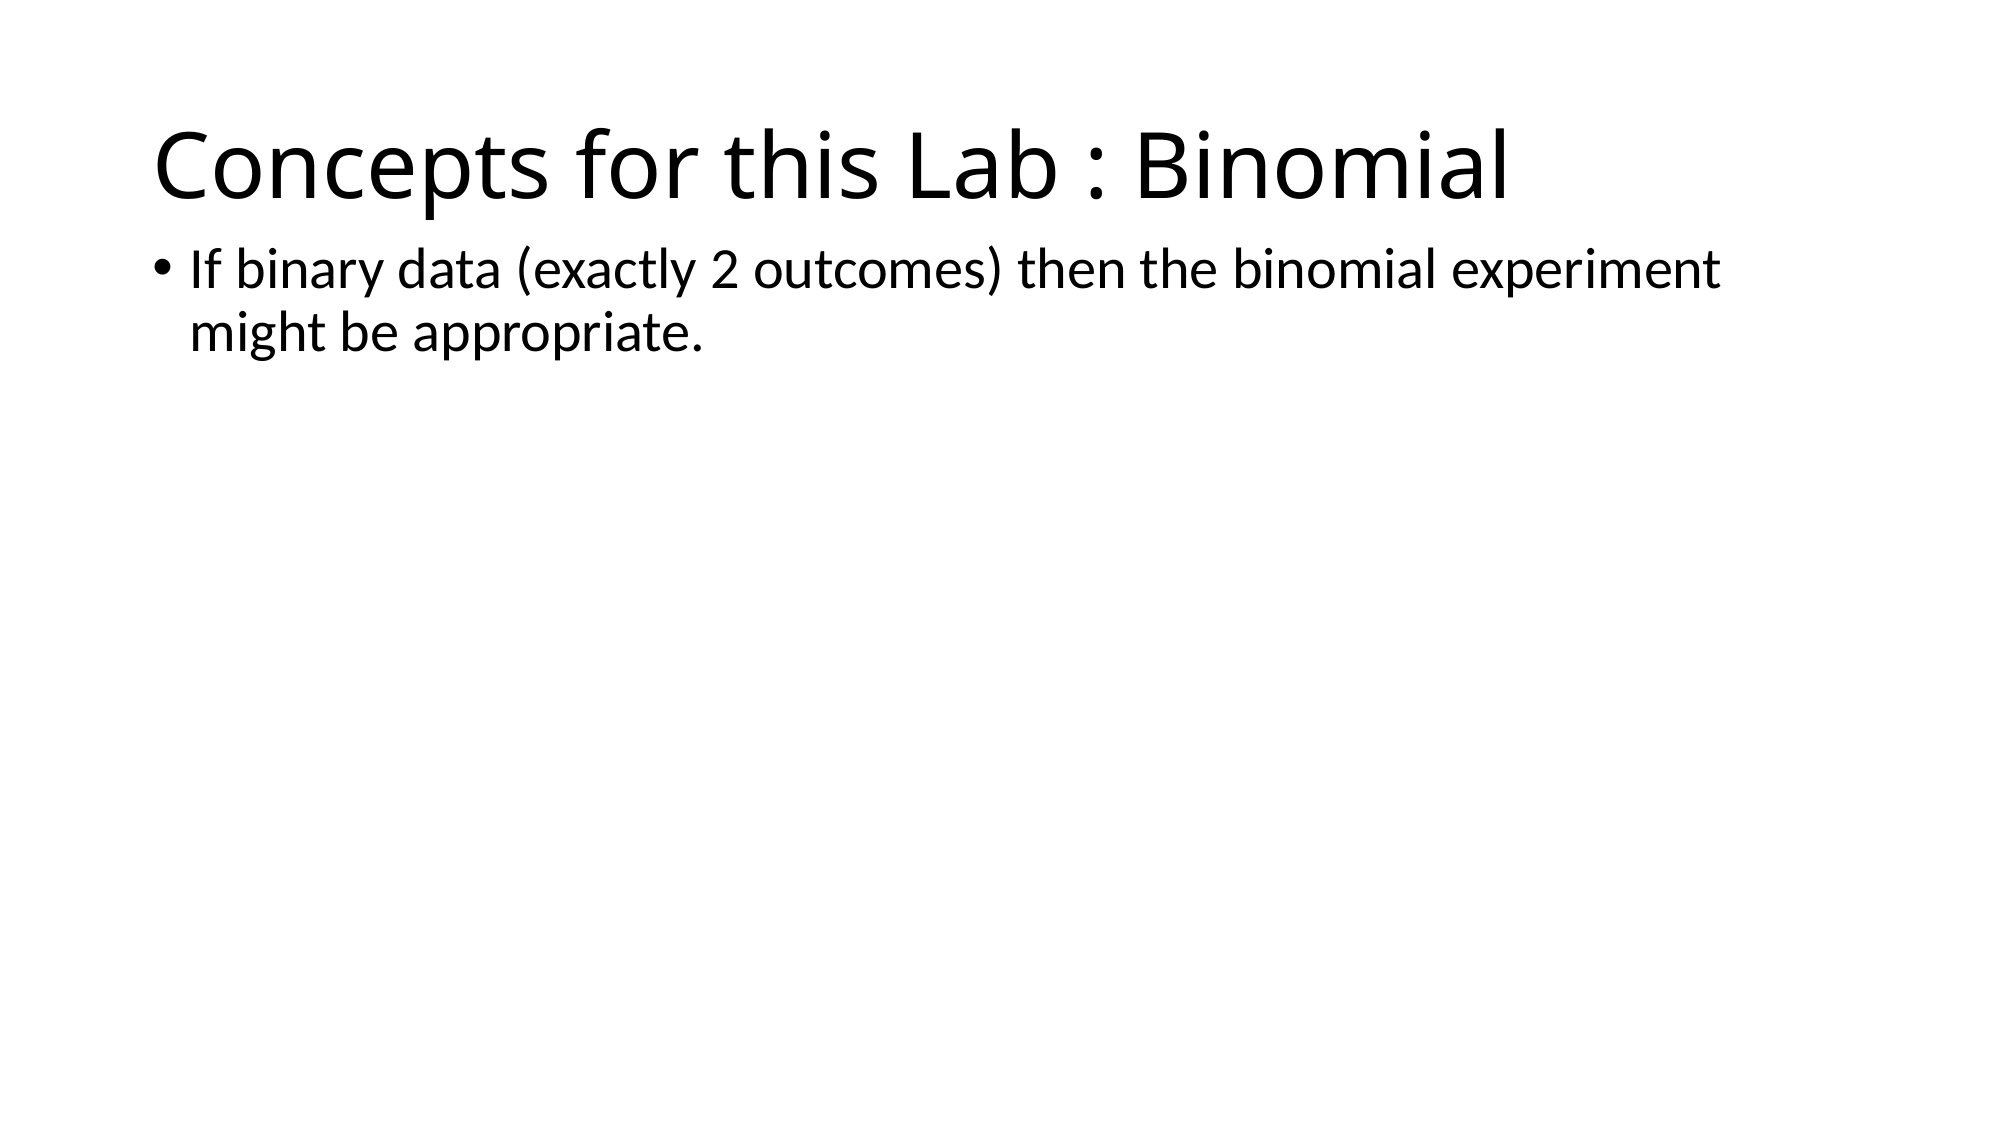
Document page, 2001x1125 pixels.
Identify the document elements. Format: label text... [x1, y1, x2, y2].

list If binary data (exactly 2 outcomes) then the binomial experiment might be appropriate. [137, 230, 1863, 1046]
title Concepts for this Lab : Binomial [137, 59, 1863, 230]
